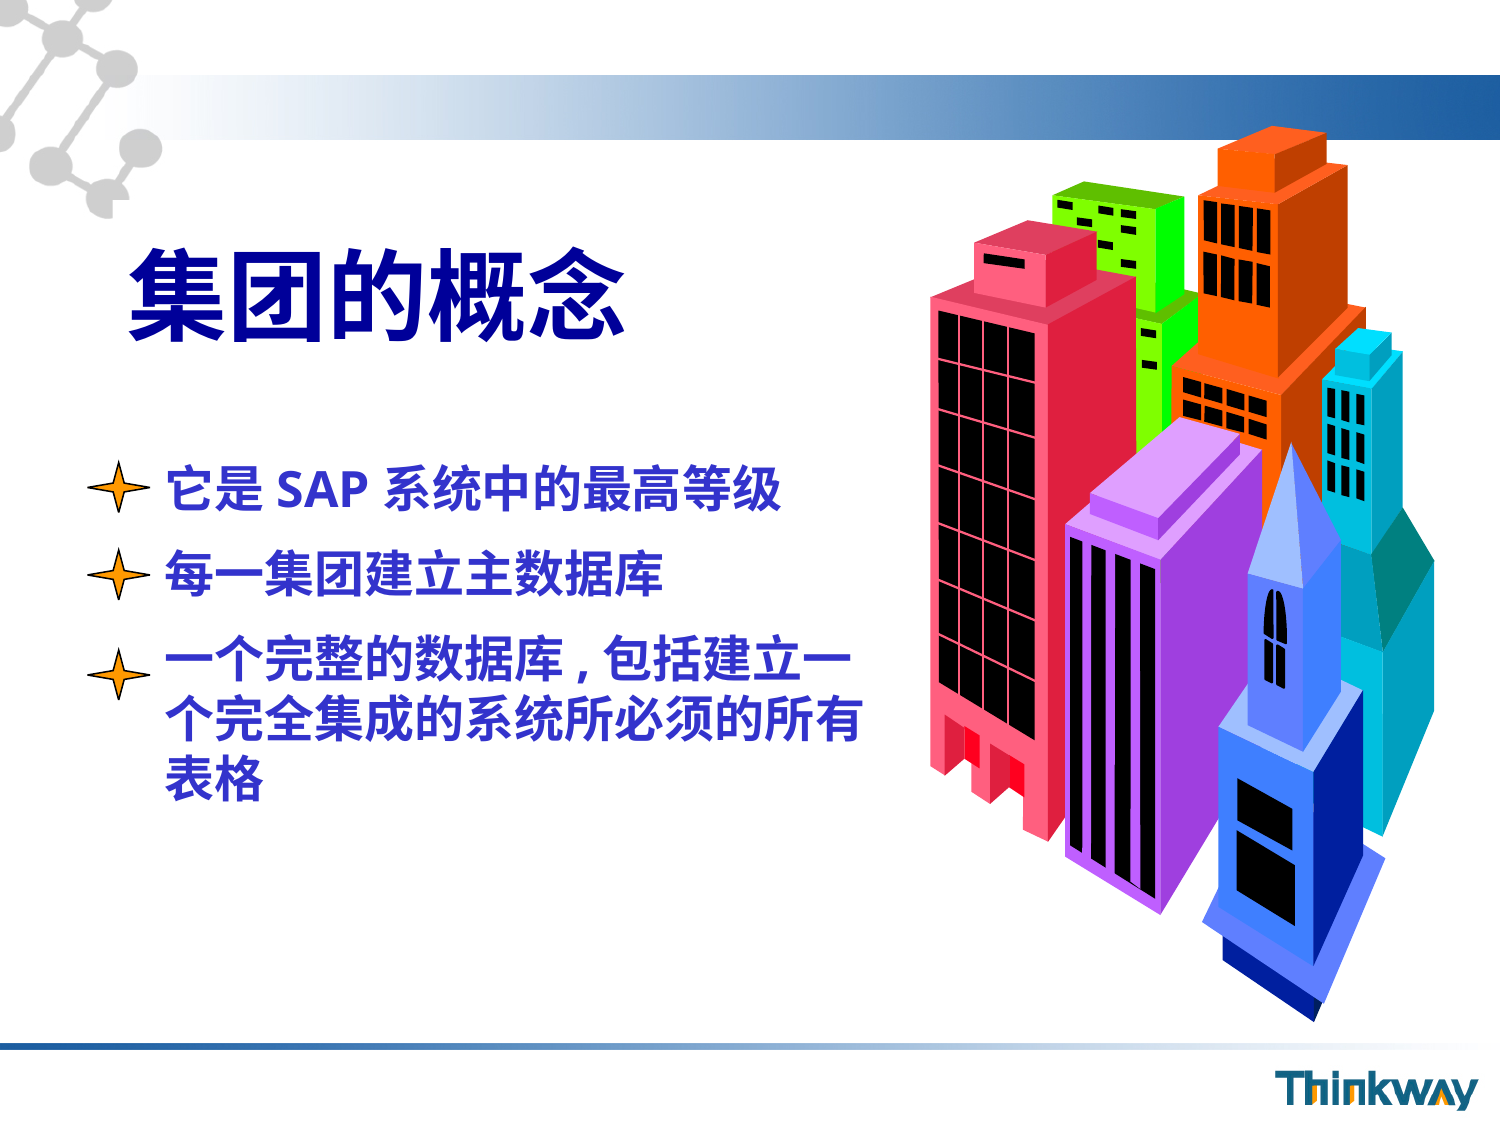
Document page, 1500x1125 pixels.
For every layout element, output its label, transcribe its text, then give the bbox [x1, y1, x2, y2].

text_box [87, 462, 150, 513]
text_box [87, 650, 150, 701]
picture [0, 0, 1500, 1125]
text_box 它是SAP系统中的最高等级 每一集团建立主数据库 一个完整的数据库,包括建立一个完全集成的系统所必须的所有表格 [149, 449, 900, 815]
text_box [930, 124, 1436, 1026]
text_box 集团的概念 [112, 200, 825, 388]
text_box [87, 549, 150, 601]
